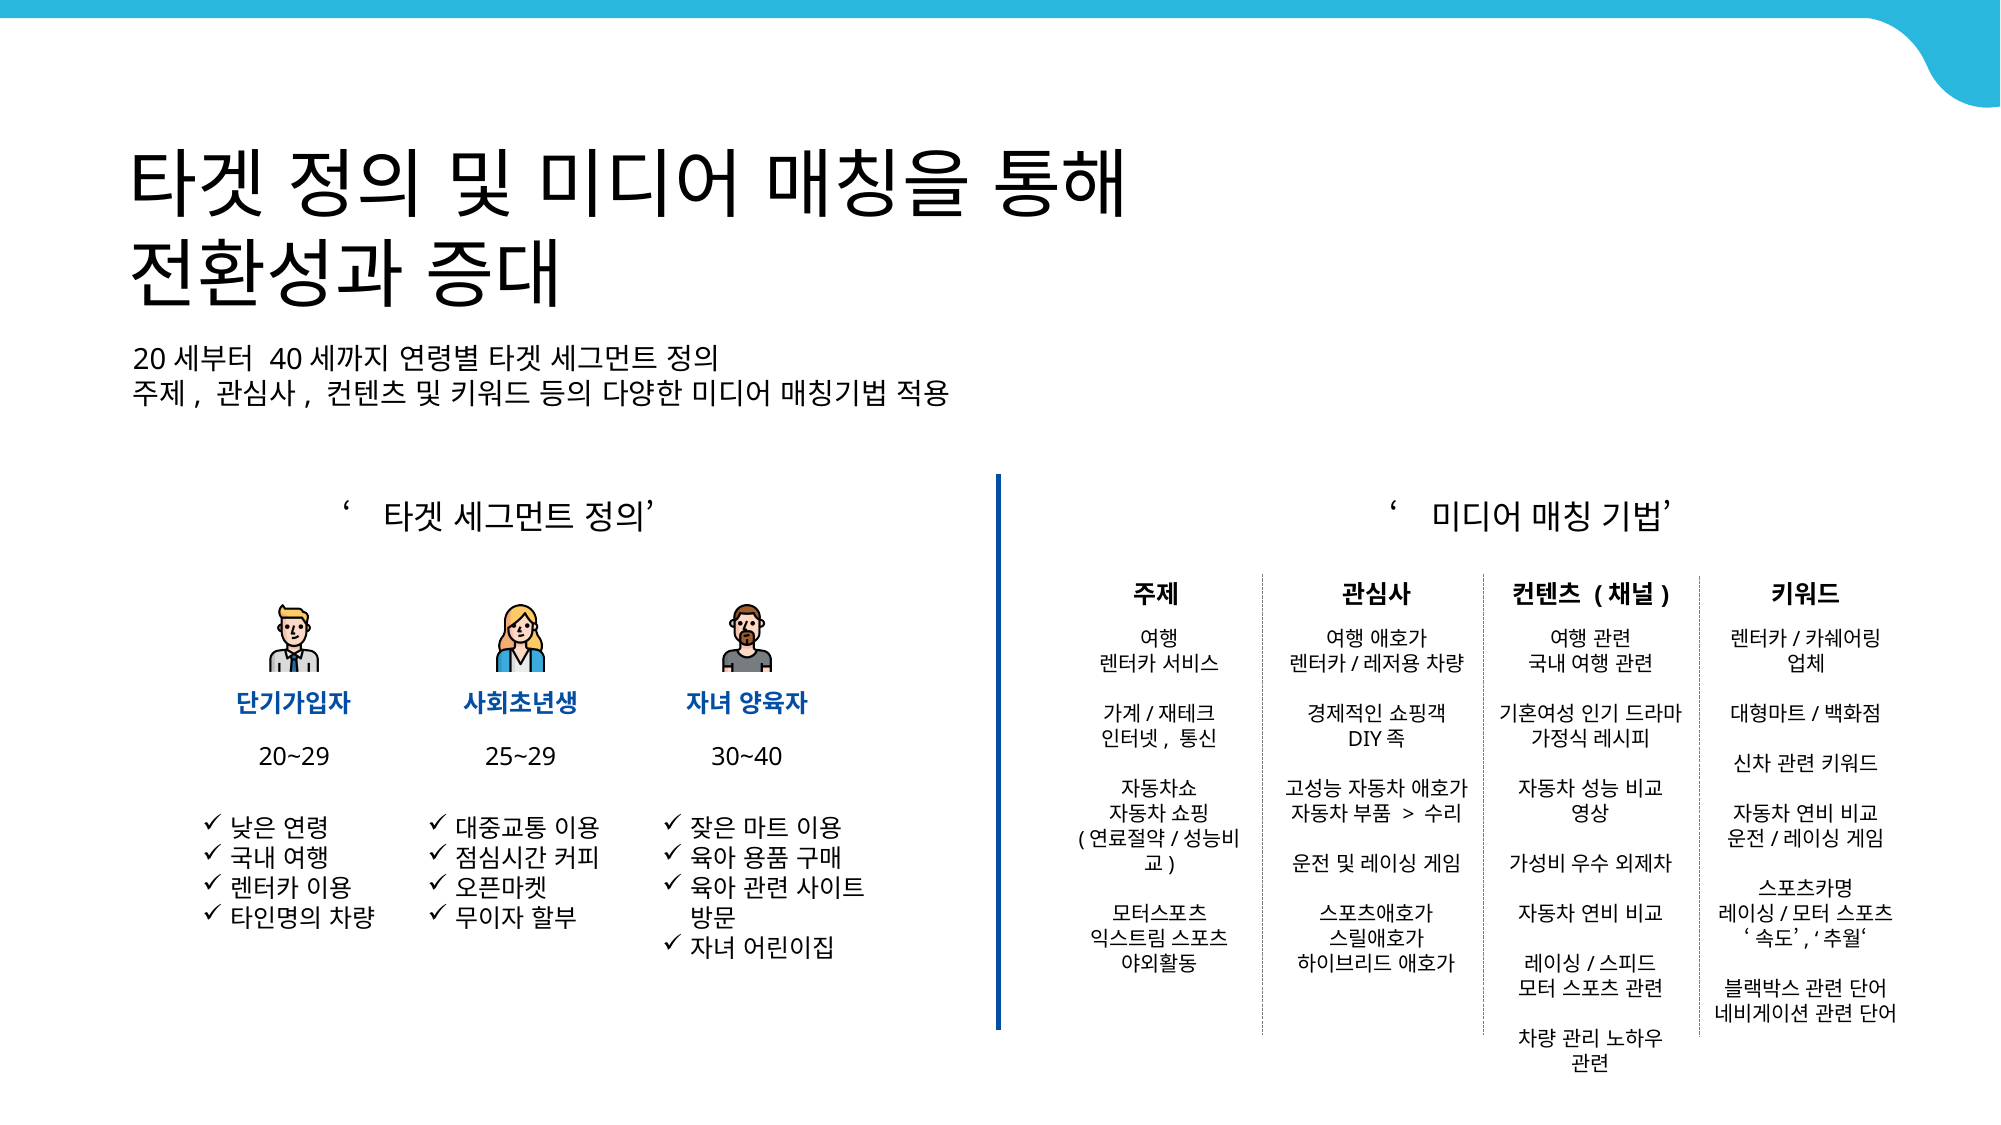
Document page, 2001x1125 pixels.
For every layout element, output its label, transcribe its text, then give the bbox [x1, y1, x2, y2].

text_box 키워드 [1699, 571, 1913, 616]
text_box 관심사 [1269, 571, 1483, 616]
text_box 여행 렌터카 서비스 가계/재테크 인터넷, 통신 자동차쇼 자동차 쇼핑 (연료절약/성능비교) 모터스포츠 익스트림 스포츠 야외활동 [1263, 618, 1267, 983]
text_box 주제 [1049, 571, 1264, 616]
text_box 여행 렌터카 서비스 가계/재테크 인터넷, 통신 자동차쇼 자동차 쇼핑 (연료절약/성능비교) 모터스포츠 익스트림 스포츠 야외활동 [1052, 618, 1262, 983]
picture [713, 604, 781, 672]
text_box ‘타겟 세그먼트 정의’ [75, 488, 922, 544]
text_box 20세부터 40세까지 연령별 타겟 세그먼트 정의 주제, 관심사, 컨텐츠 및 키워드 등의 다양한 미디어 매칭기법 적용 [118, 332, 1280, 418]
text_box 자녀 양육자 [640, 680, 854, 726]
text_box ‘미디어 매칭 기법’ [1108, 488, 1955, 544]
text_box 잦은 마트 이용 육아 용품 구매 육아 관련 사이트 방문 자녀 어린이집 [647, 805, 933, 971]
text_box 25~29 [413, 733, 628, 779]
text_box 타겟 정의 및 미디어 매칭을 통해 전환성과 증대 [113, 128, 1667, 324]
text_box 대중교통 이용 점심시간 커피 오픈마켓 무이자 할부 [412, 805, 627, 941]
text_box 여행 애호가 렌터카/레저용 차량 경제적인 쇼핑객 DIY족 고성능 자동차 애호가 자동차 부품 > 수리 운전 및 레이싱 게임 스포츠애호가 스릴애호가 하이브리드 애호가 [1269, 618, 1483, 983]
text_box 낮은 연령 국내 여행 렌터카 이용 타인명의 차량 [187, 805, 402, 941]
text_box 렌터카/카쉐어링 업체 대형마트/백화점 신차 관련 키워드 자동차 연비 비교 운전/레이싱 게임 스포츠카명 레이싱/모터 스포츠 ‘속도’, ‘추월‘ 블랙박스 관련 단어 네비게이션 관련 단어 [1700, 618, 1913, 1033]
picture [260, 604, 328, 672]
text_box 여행 관련 국내 여행 관련 기혼여성 인기 드라마 가정식 레시피 자동차 성능 비교 영상 가성비 우수 외제차 자동차 연비 비교 레이싱/스피드 모터 스포츠 관련 차량 관리 노하우 관련 [1483, 618, 1698, 1083]
picture [487, 604, 554, 672]
text_box 30~40 [640, 733, 854, 779]
text_box 20~29 [187, 733, 401, 779]
text_box 컨텐츠 (채널) [1483, 571, 1698, 616]
text_box 사회초년생 [413, 680, 628, 726]
text_box 단기가입자 [187, 680, 401, 726]
